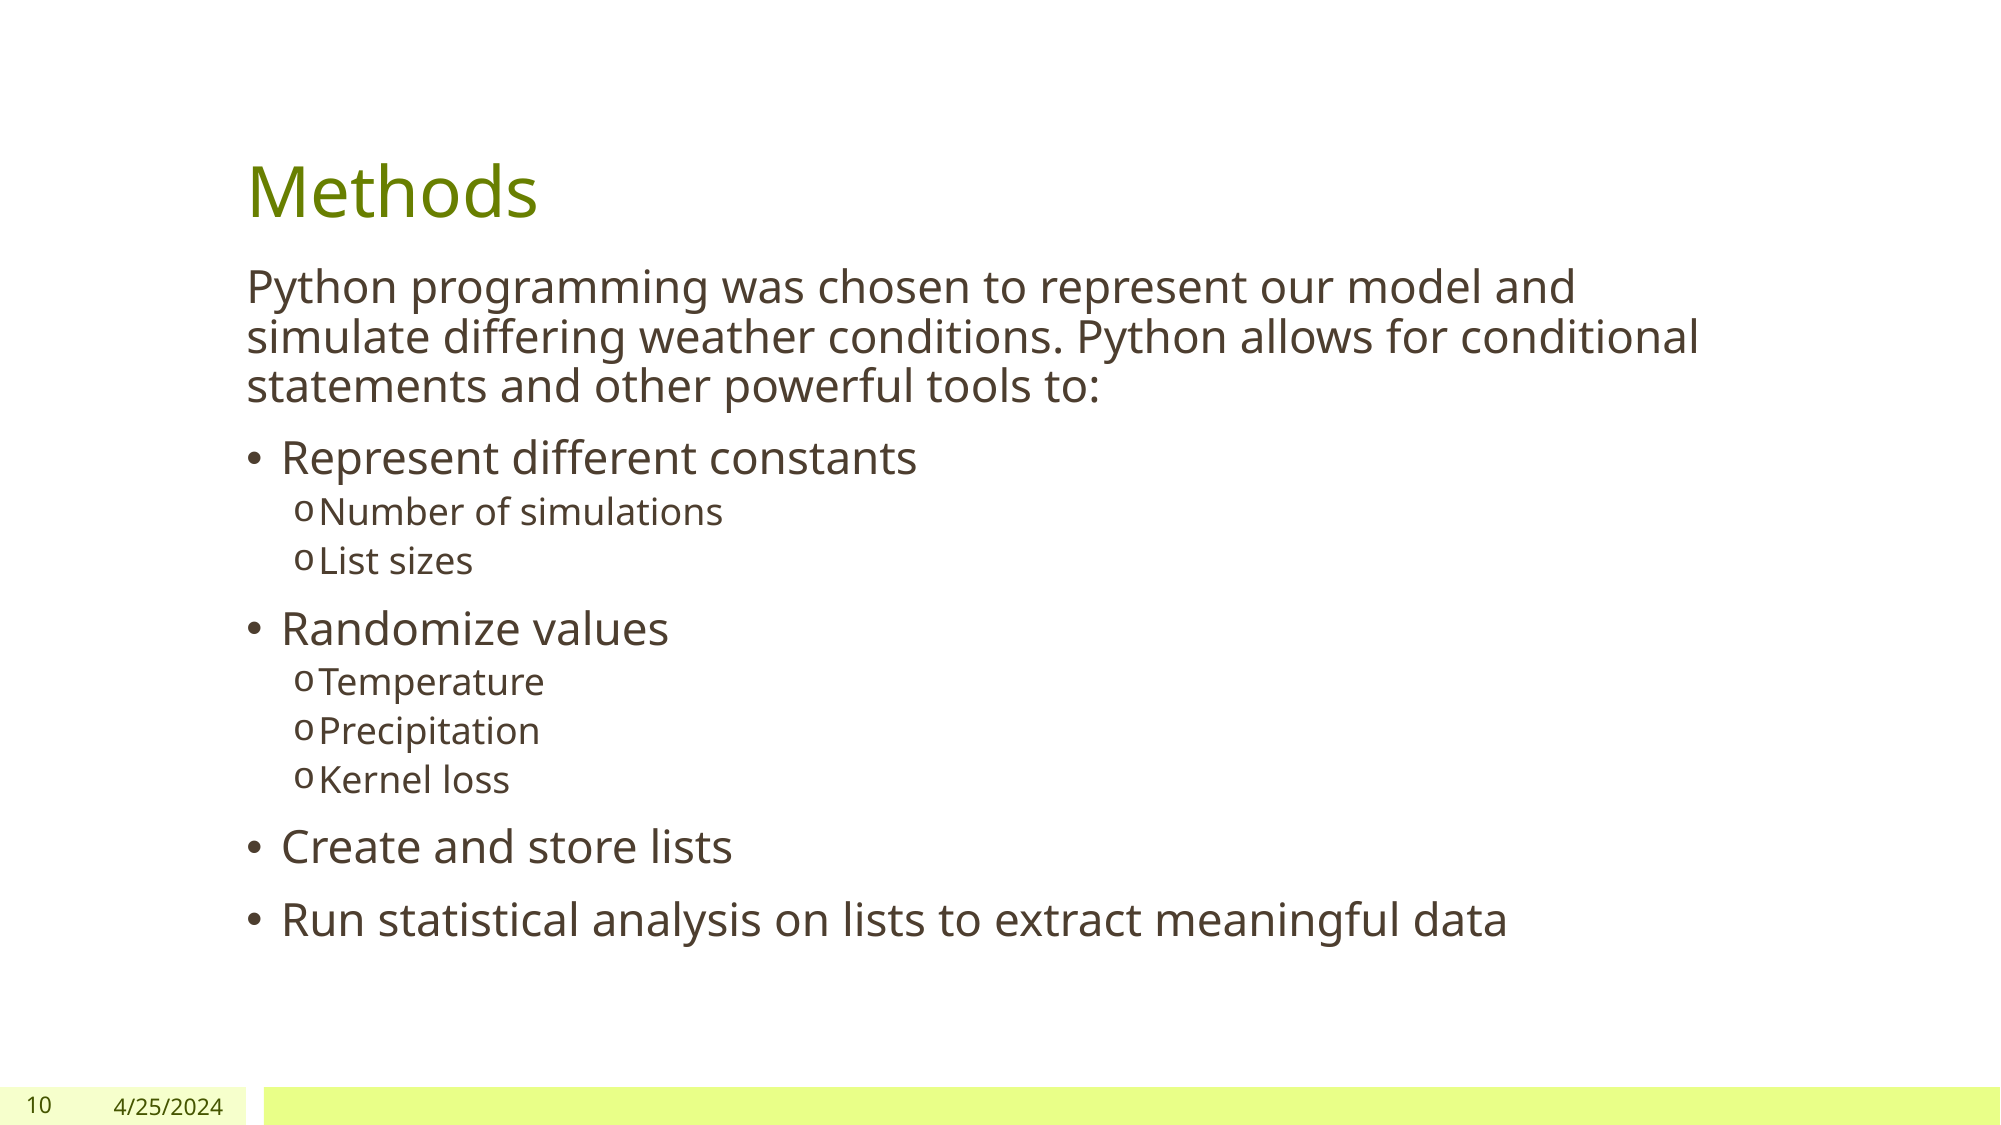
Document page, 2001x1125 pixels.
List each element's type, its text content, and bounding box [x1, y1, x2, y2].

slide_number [74, 1087, 239, 1125]
slide_number 10 [0, 1087, 68, 1125]
title Methods [231, 45, 1769, 240]
list Python programming was chosen to represent our model and simulate differing weather conditions. Python allows for conditional statements and other powerful tools to: Represent different constants Number of simulations List sizes Randomize values Temperature Precipitation Kernel loss Create and store lists Run statistical analysis on lists to extract meaningful data [231, 256, 1769, 1015]
